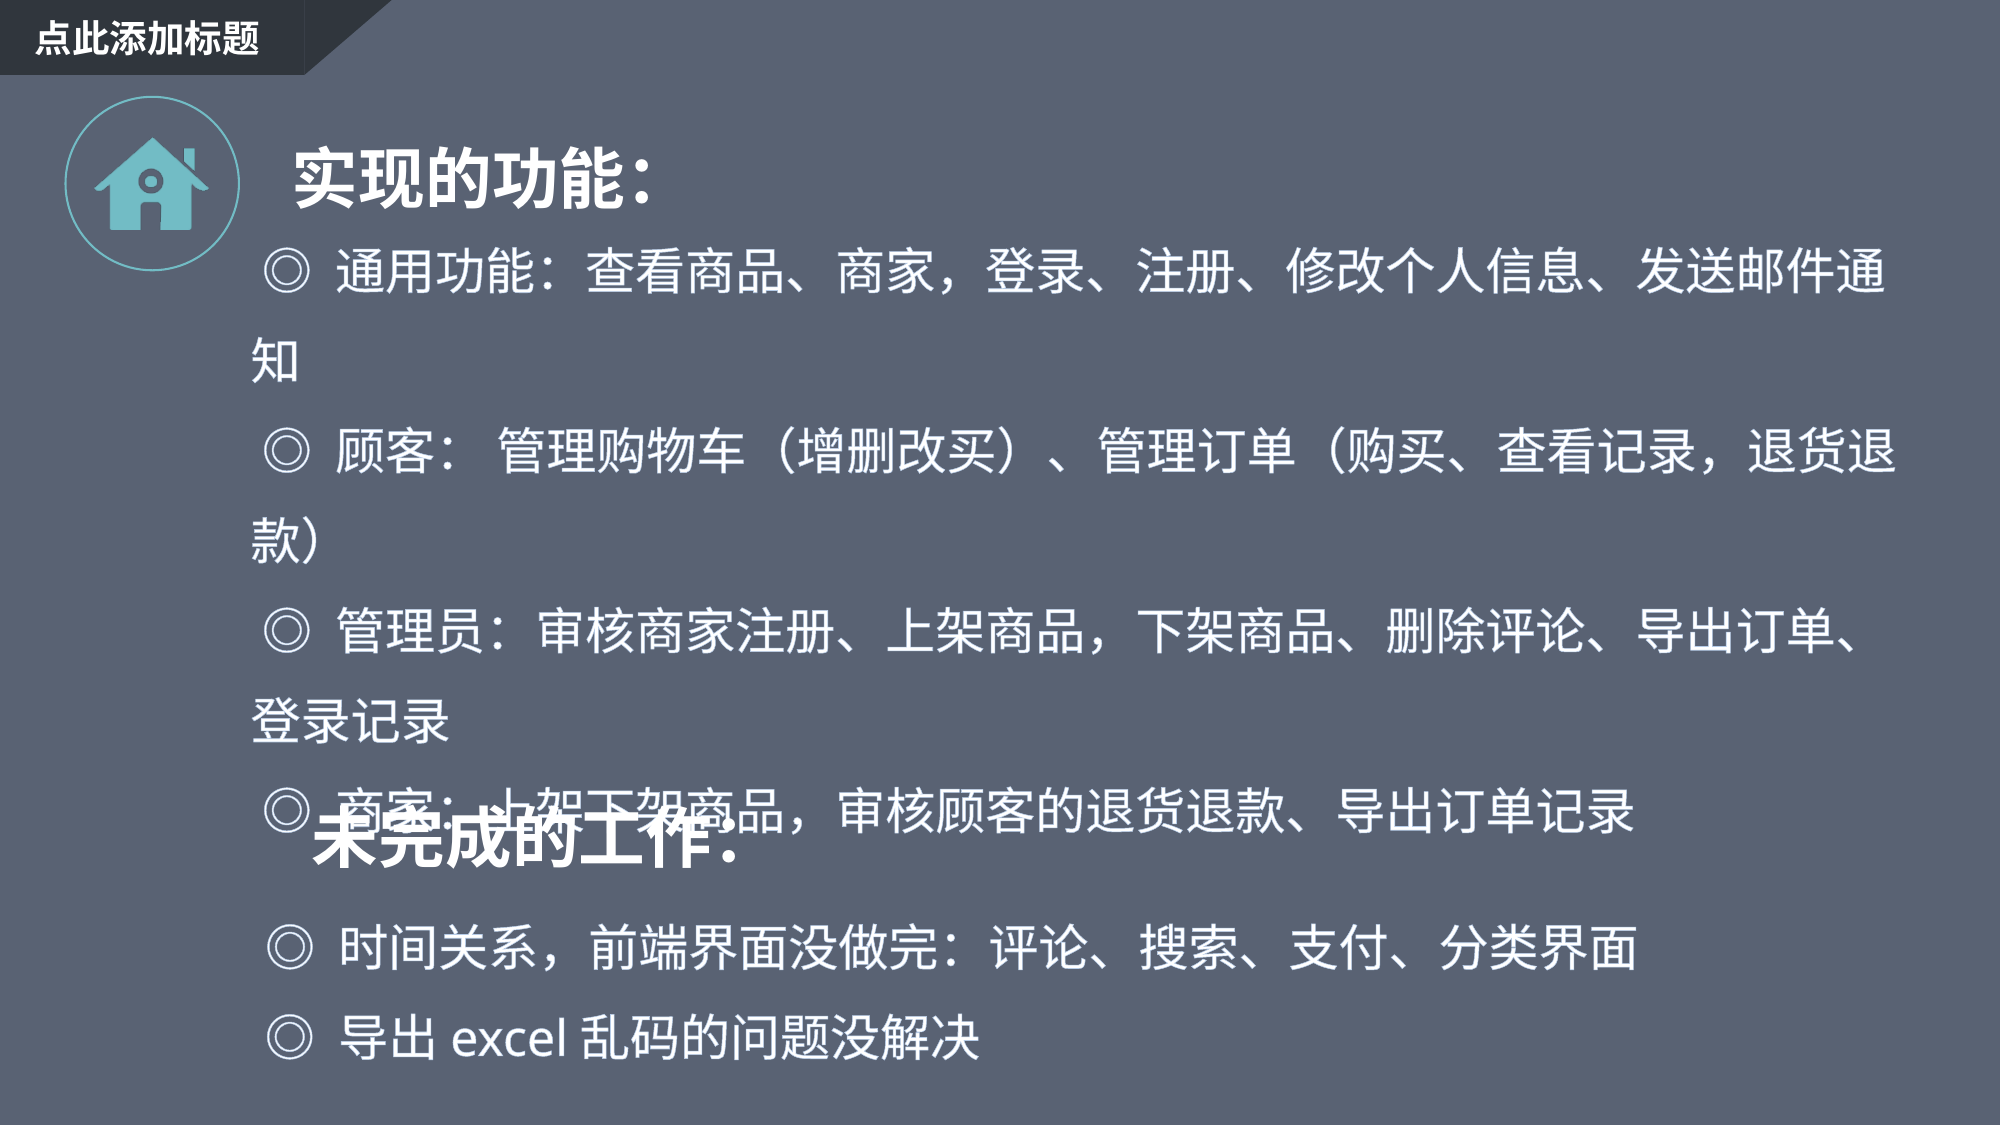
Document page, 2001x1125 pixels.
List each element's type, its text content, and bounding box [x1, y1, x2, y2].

text_box ◎ 时间关系，前端界面没做完：评论、搜索、支付、分类界面 ◎ 导出excel乱码的问题没解决 [238, 878, 1740, 1074]
text_box 未完成的工作： [304, 711, 819, 878]
text_box ◎ 通用功能：查看商品、商家，登录、注册、修改个人信息、发送邮件通知 ◎ 顾客： 管理购物车（增删改买）、管理订单（购买、查看记录，退货退款） ◎ 管理员：审核商家注册、上架商品，下架商品、删除评论、导出订单、登录记录 ◎ 商家：上架下架商品，审核顾客的退货退款、导出订单记录 [235, 201, 1932, 847]
picture [94, 137, 210, 230]
text_box [65, 96, 239, 271]
text_box 实现的功能： [284, 52, 687, 201]
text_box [0, 0, 392, 76]
